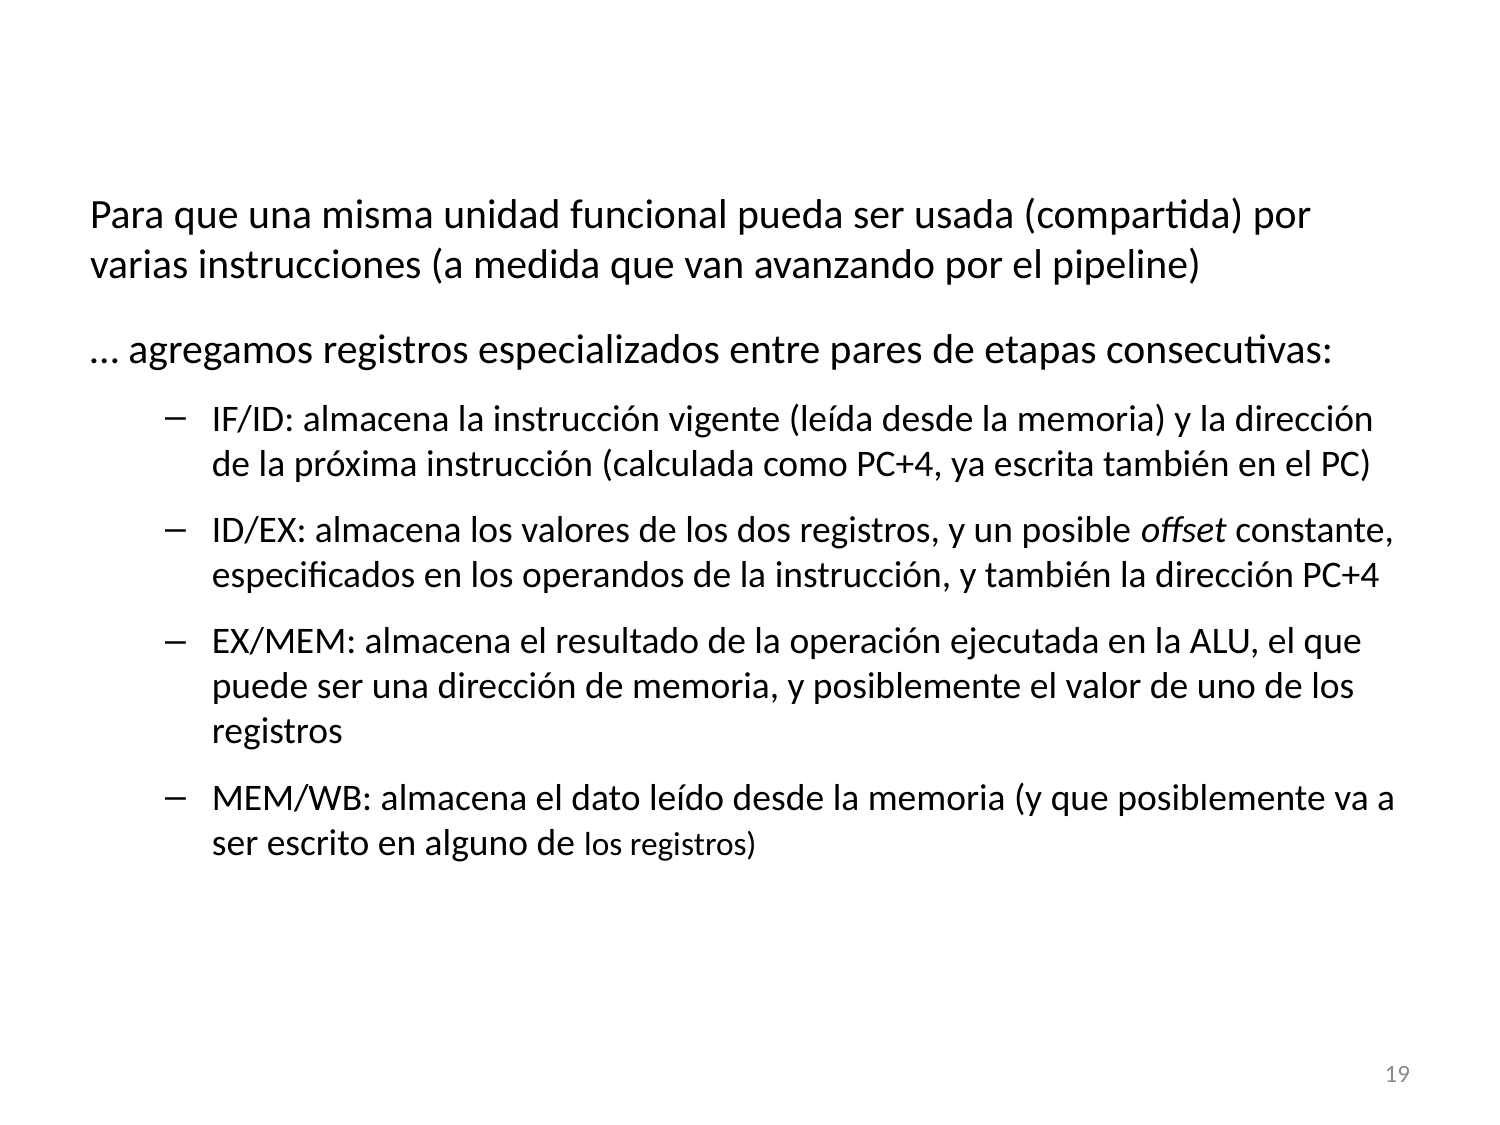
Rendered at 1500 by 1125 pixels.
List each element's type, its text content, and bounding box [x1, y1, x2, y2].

list Para que una misma unidad funcional pueda ser usada (compartida) por varias instrucciones (a medida que van avanzando por el pipeline) … agregamos registros especializados entre pares de etapas consecutivas: IF/ID: almacena la instrucción vigente (leída desde la memoria) y la dirección de la próxima instrucción (calculada como PC+4, ya escrita también en el PC) ID/EX: almacena los valores de los dos registros, y un posible offset constante, especificados en los operandos de la instrucción, y también la dirección PC+4 EX/MEM: almacena el resultado de la operación ejecutada en la ALU, el que puede ser una dirección de memoria, y posiblemente el valor de uno de los registros MEM/WB: almacena el dato leído desde la memoria (y que posiblemente va a ser escrito en alguno de los registros) [74, 44, 1426, 1006]
slide_number 19 [1074, 1042, 1425, 1103]
